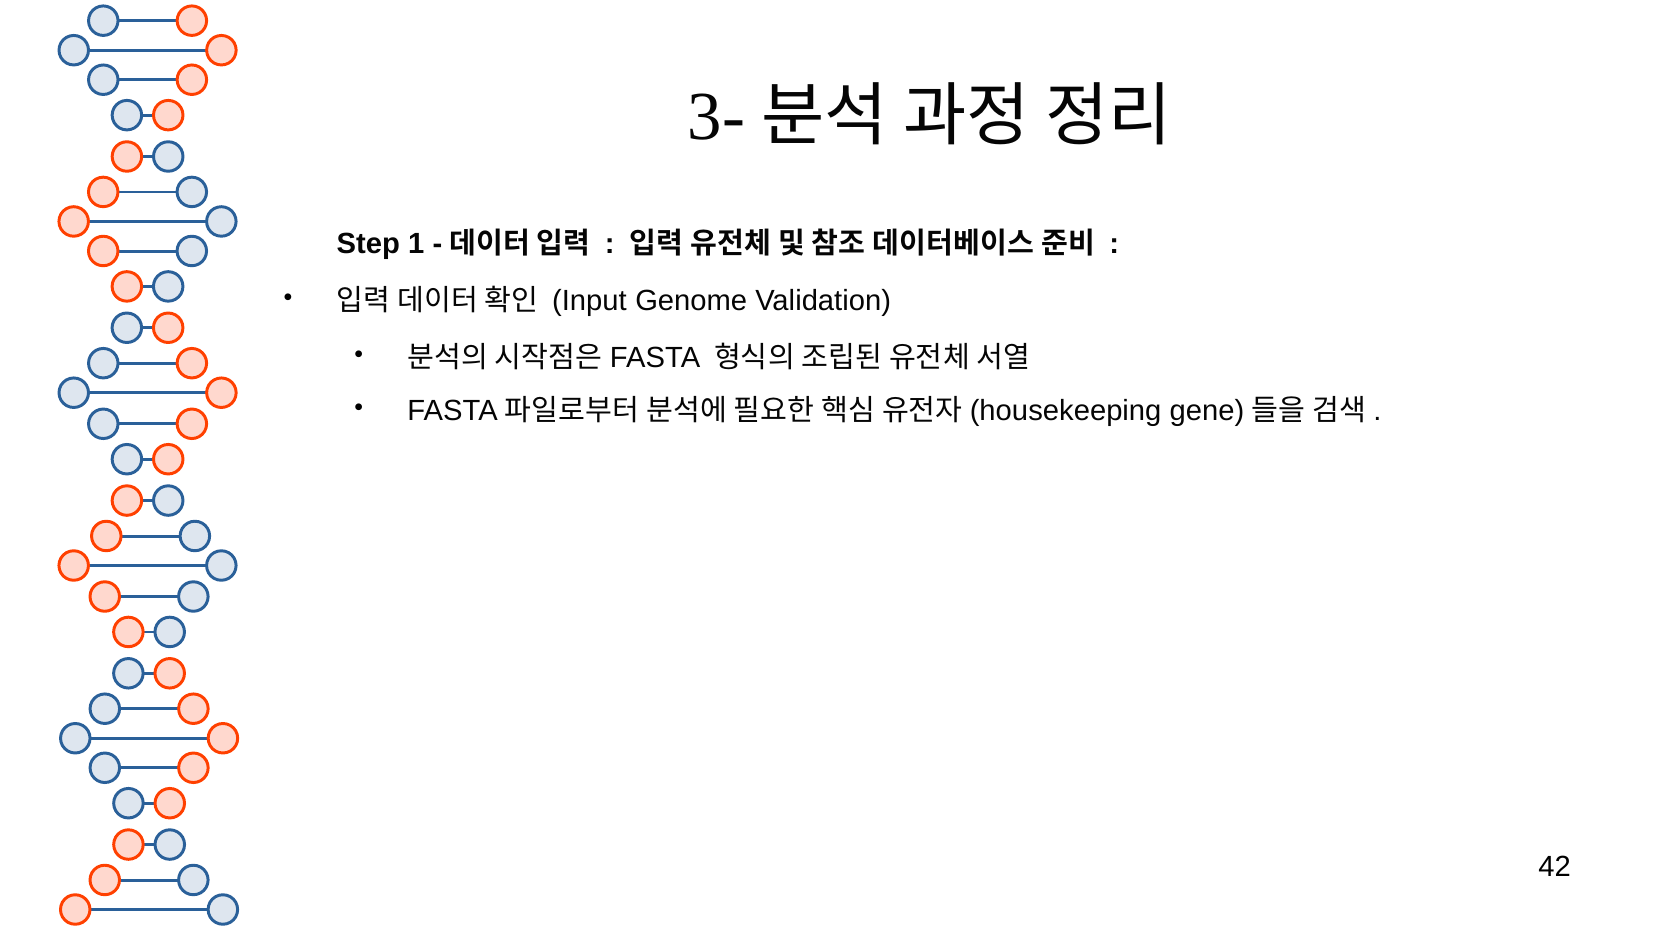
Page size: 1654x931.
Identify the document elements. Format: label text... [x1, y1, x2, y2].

list Step 1 -데이터 입력 : 입력 유전체 및 참조 데이터베이스 준비 : 입력 데이터 확인 (Input Genome Validation) 분석의 시작점은FASTA 형식의 조립된 유전체 서열 FASTA파일로부터 분석에 필요한 핵심 유전자(housekeeping gene)들을 검색. [265, 224, 1595, 764]
slide_number 42 [1185, 847, 1571, 912]
title 3-분석 과정 정리 [265, 35, 1595, 189]
